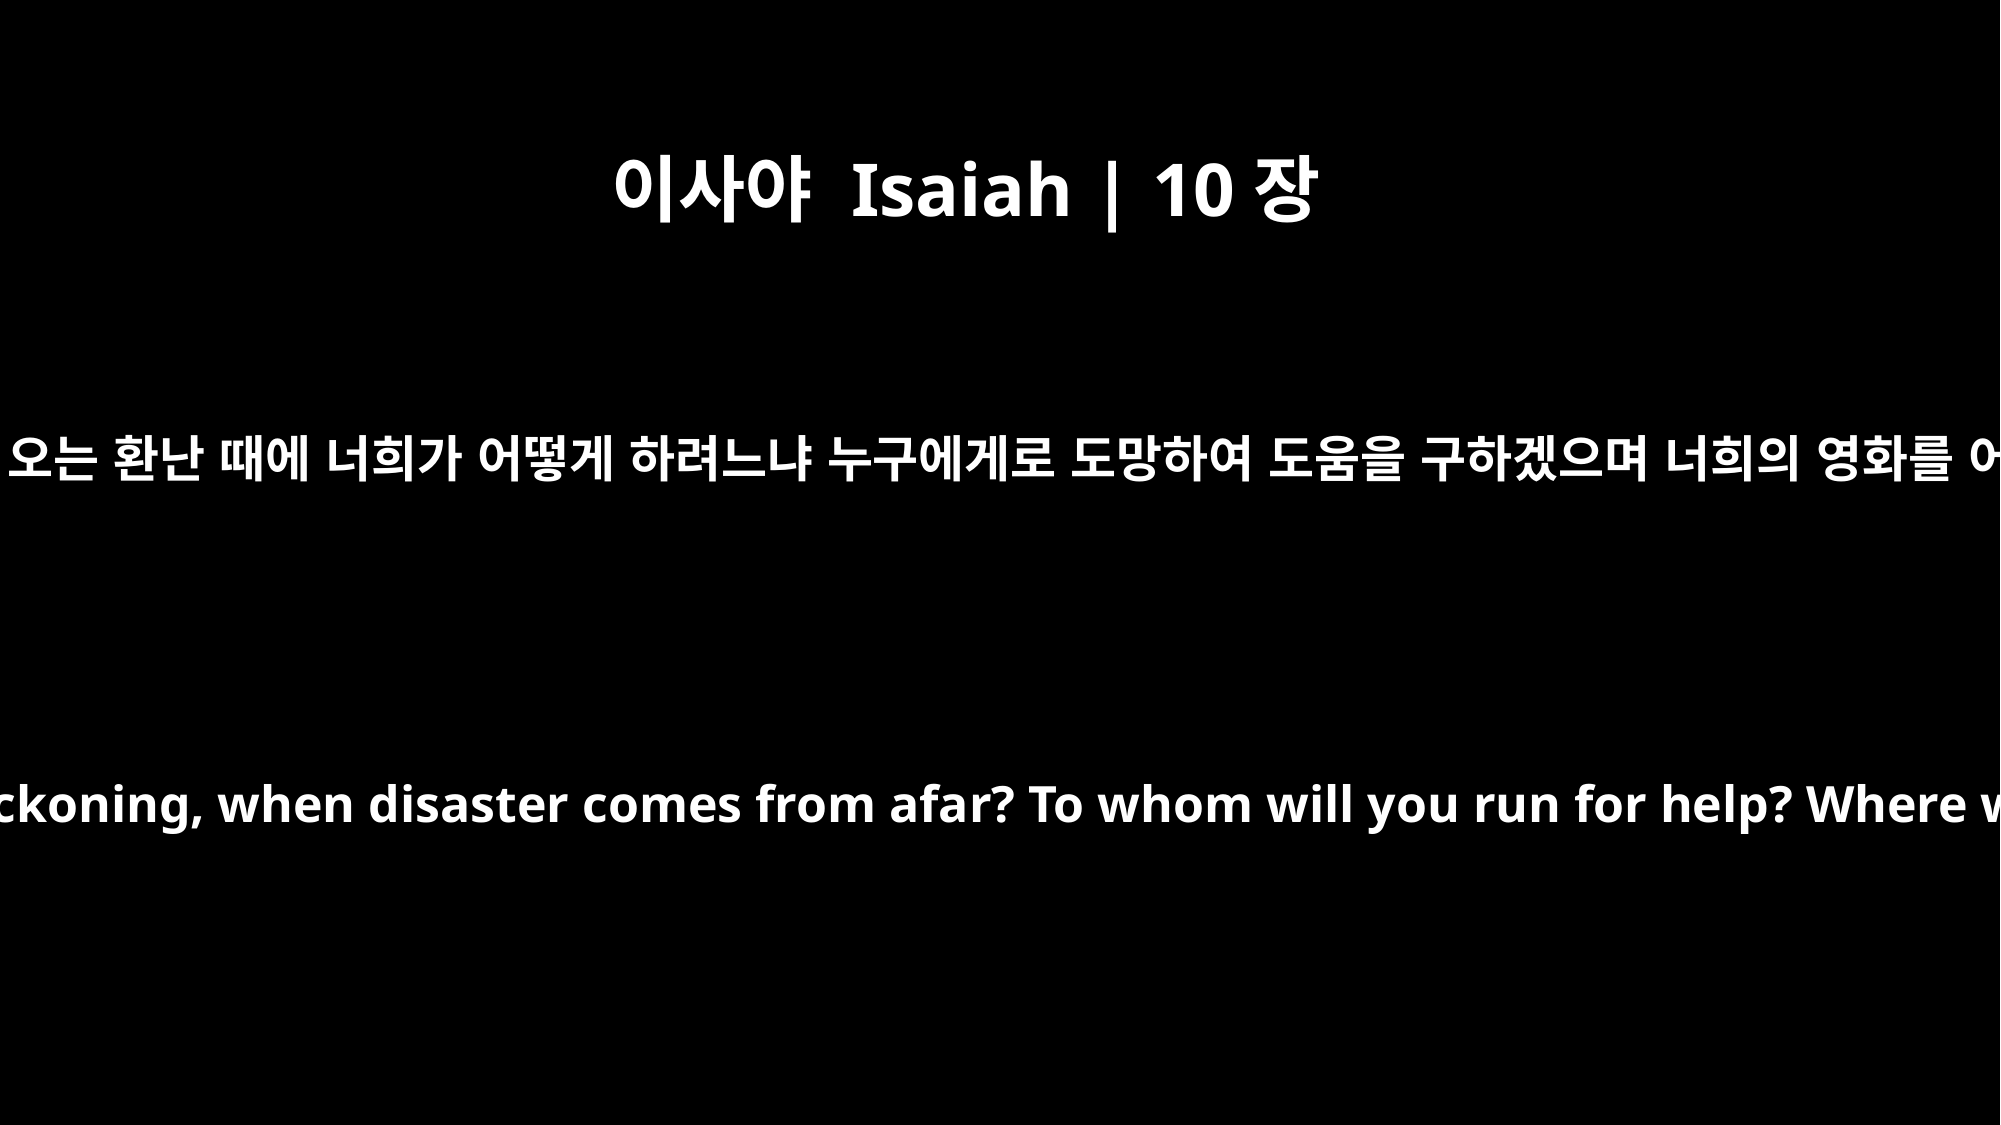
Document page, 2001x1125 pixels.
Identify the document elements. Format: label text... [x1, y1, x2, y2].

text_box What will you do on the day of reckoning, when disaster comes from afar? To whom will you run for help? Where will you leave your riches? [0, 764, 2000, 840]
text_box 3 벌하시는 날과 멀리서 오는 환난 때에 너희가 어떻게 하려느냐 누구에게로 도망하여 도움을 구하겠으며 너희의 영화를 어느 곳에 두려느냐 [0, 359, 2000, 495]
text_box 이사야 Isaiah | 10장 [596, 136, 1336, 239]
